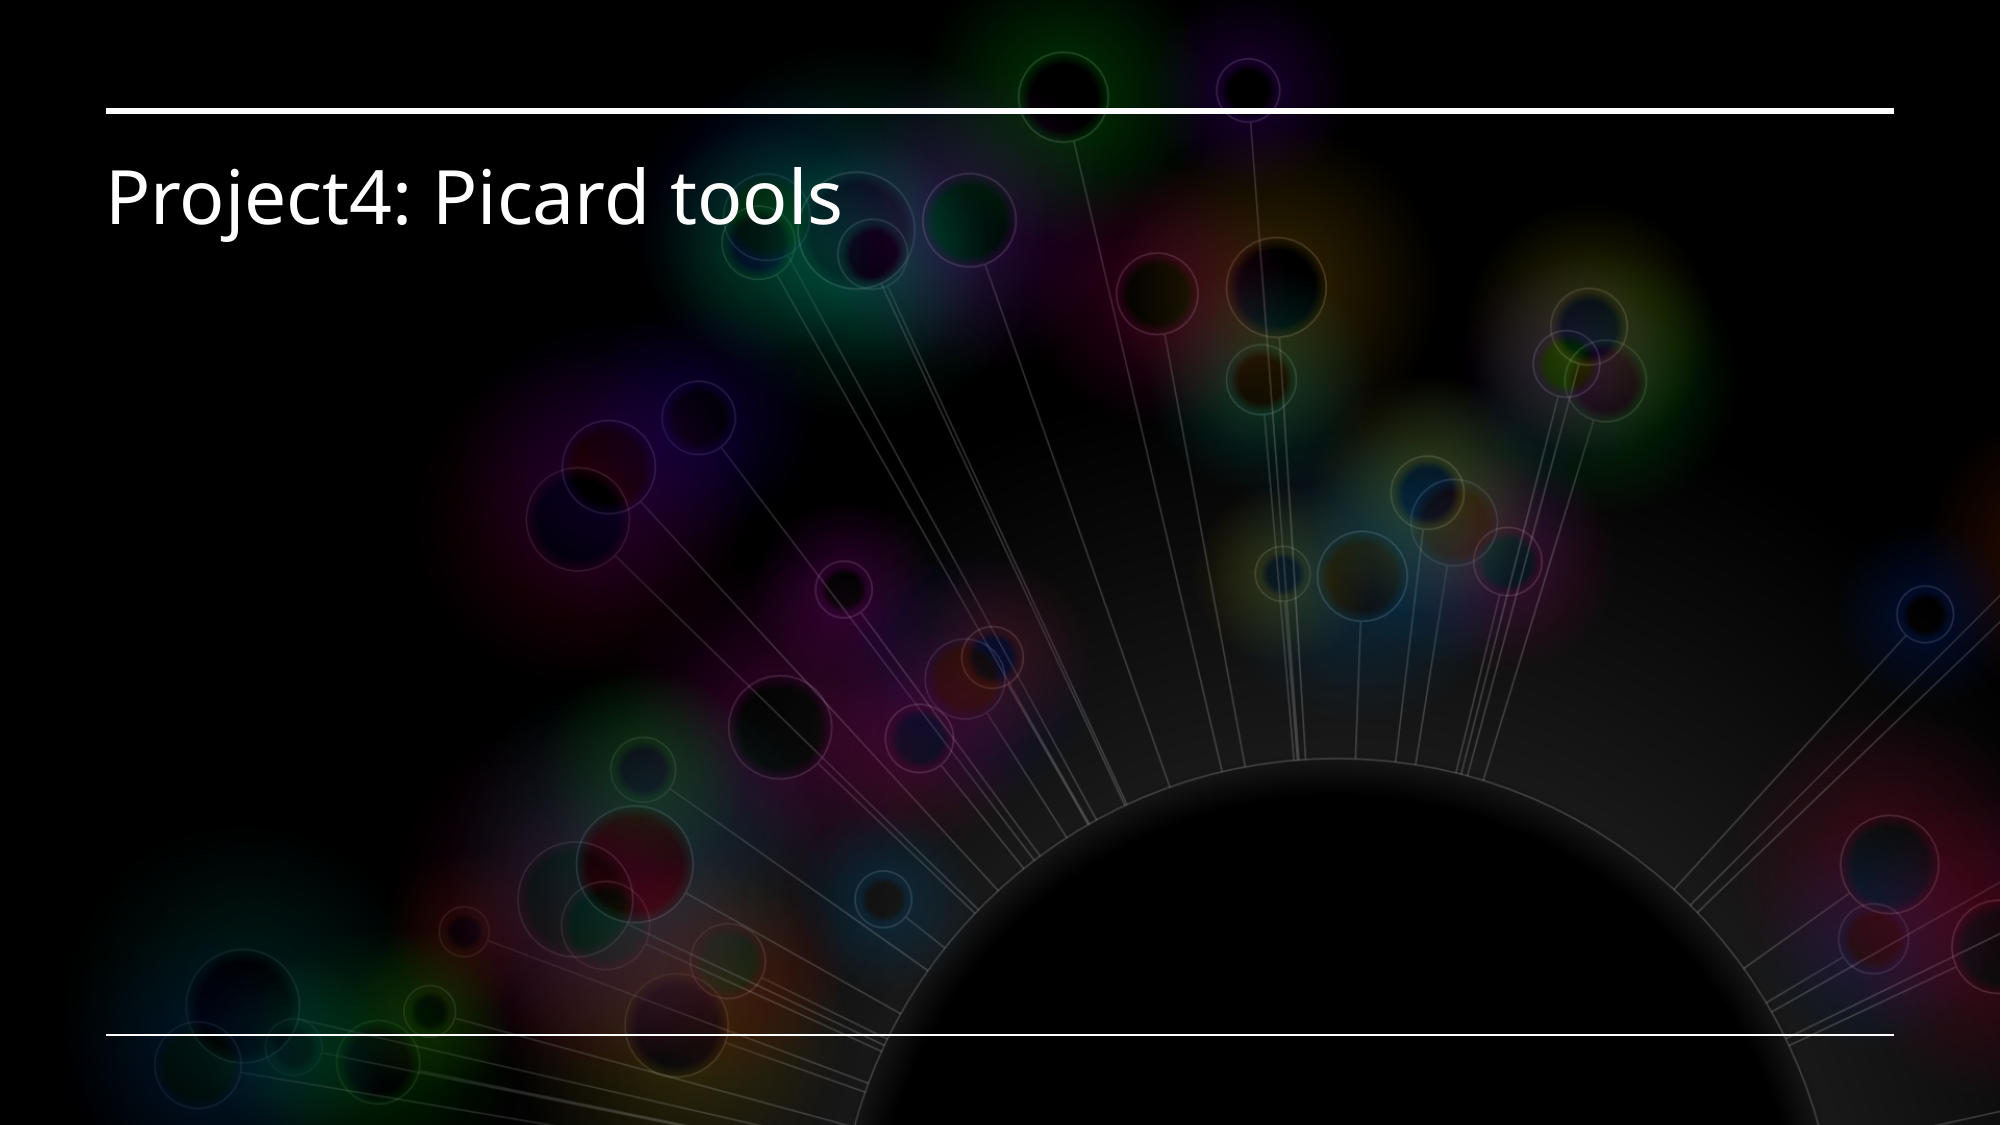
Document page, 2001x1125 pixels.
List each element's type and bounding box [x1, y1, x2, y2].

list [0, 0, 2000, 1125]
